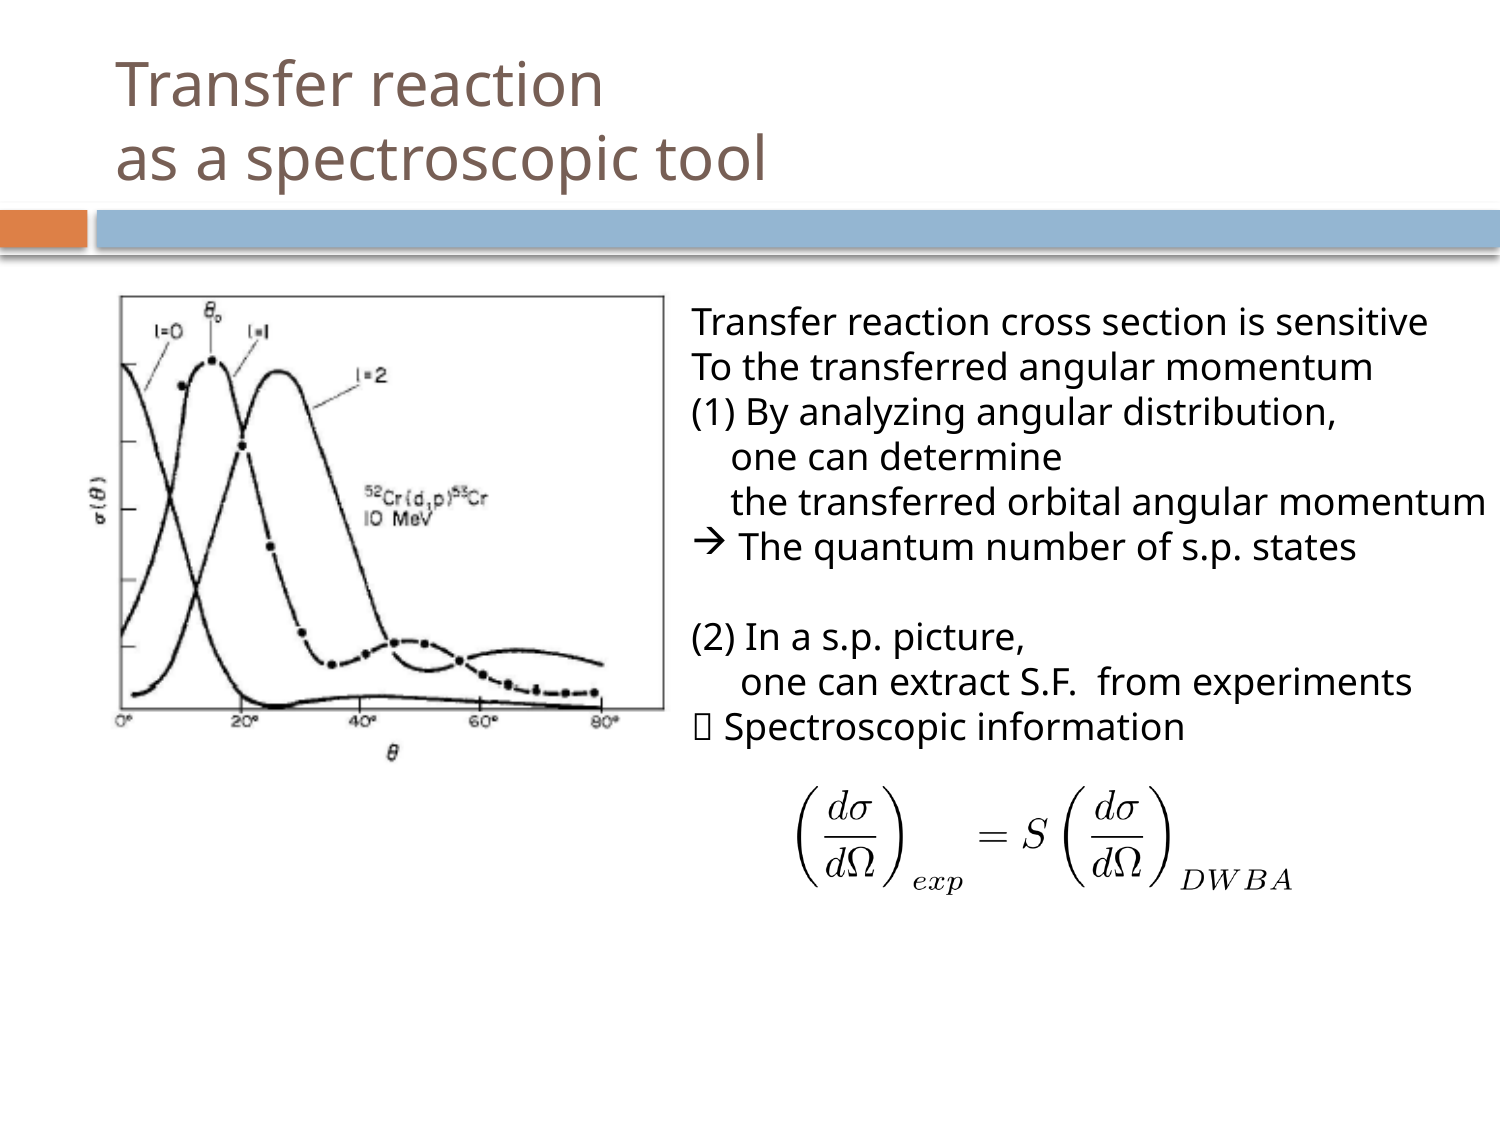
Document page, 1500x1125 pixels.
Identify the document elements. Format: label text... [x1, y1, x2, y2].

picture [39, 266, 694, 771]
title Transfer reaction as a spectroscopic tool [100, 37, 1438, 200]
text_box Transfer reaction cross section is sensitive To the transferred angular momentum (1) By analyzing angular distribution, one can determine the transferred orbital angular momentum The quantum number of s.p. states (2) In a s.p. picture, one can extract S.F. from experiments  Spectroscopic information [676, 290, 1500, 801]
picture [796, 786, 1292, 895]
